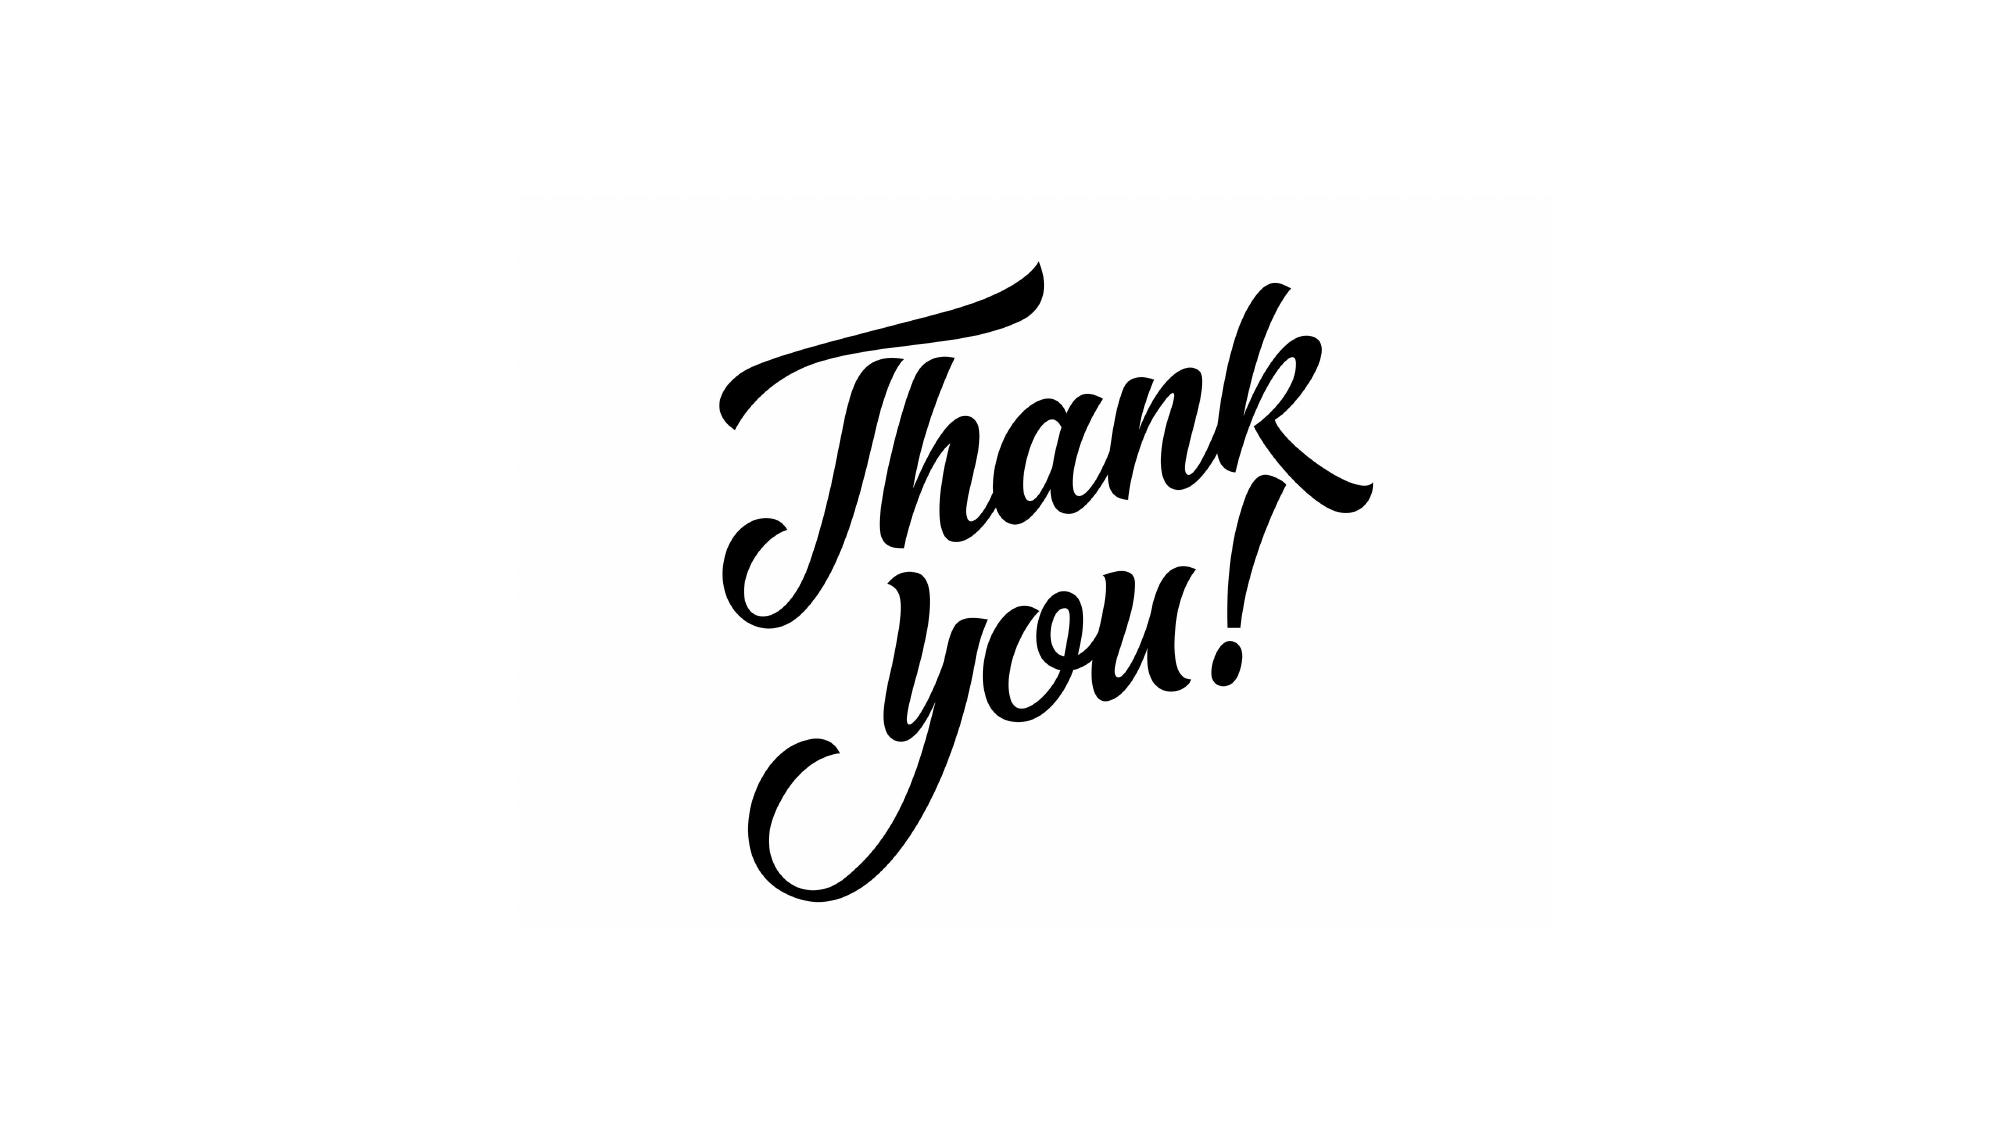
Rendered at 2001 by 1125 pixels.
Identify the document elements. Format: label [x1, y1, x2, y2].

picture [516, 195, 1554, 930]
